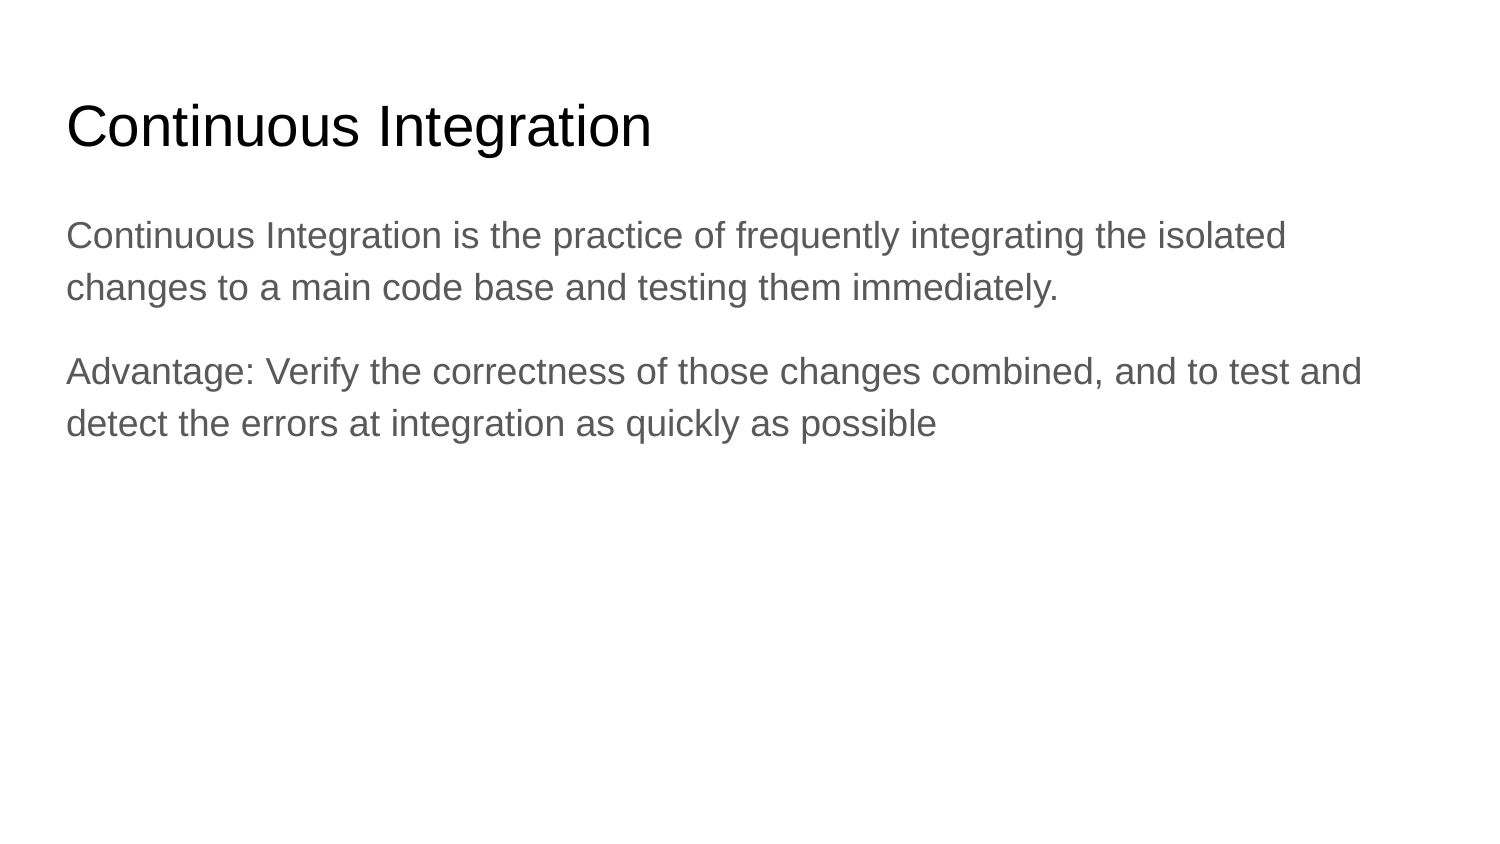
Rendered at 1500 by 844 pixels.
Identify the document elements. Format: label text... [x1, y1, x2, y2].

title Continuous Integration [51, 72, 1449, 167]
list Continuous Integration is the practice of frequently integrating the isolated changes to a main code base and testing them immediately. Advantage: Verify the correctness of those changes combined, and to test and detect the errors at integration as quickly as possible [51, 189, 1449, 750]
